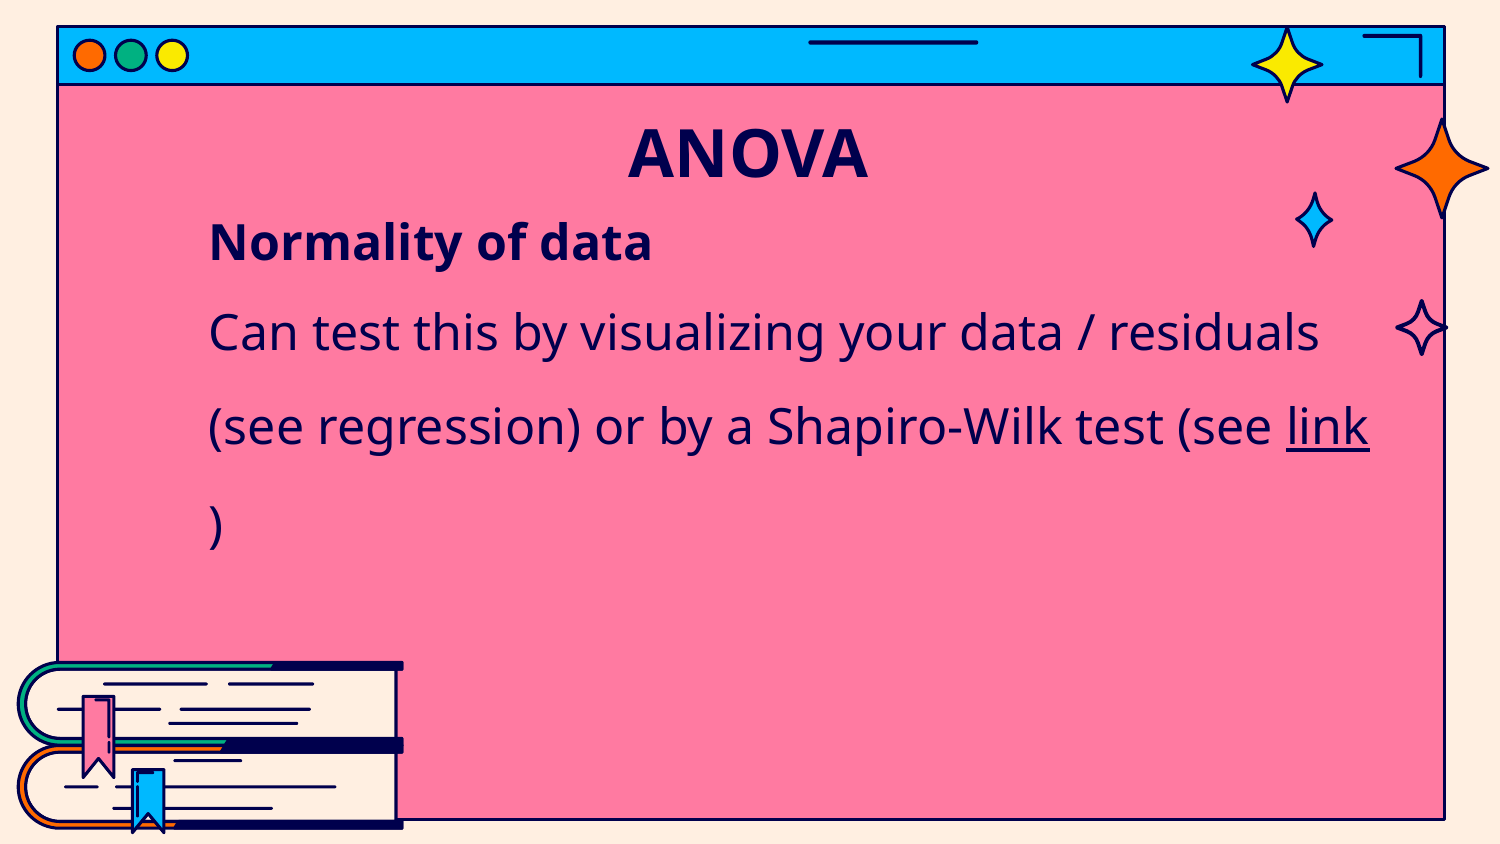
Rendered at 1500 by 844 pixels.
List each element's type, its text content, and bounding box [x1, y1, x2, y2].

text_box [1396, 119, 1488, 218]
text_box Normality of data Can test this by visualizing your data / residuals (see regression) or by a Shapiro-Wilk test (see link) [119, 165, 1386, 692]
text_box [17, 661, 403, 834]
text_box [1395, 299, 1448, 356]
title ANOVA [114, 96, 1383, 191]
text_box [1252, 27, 1323, 102]
